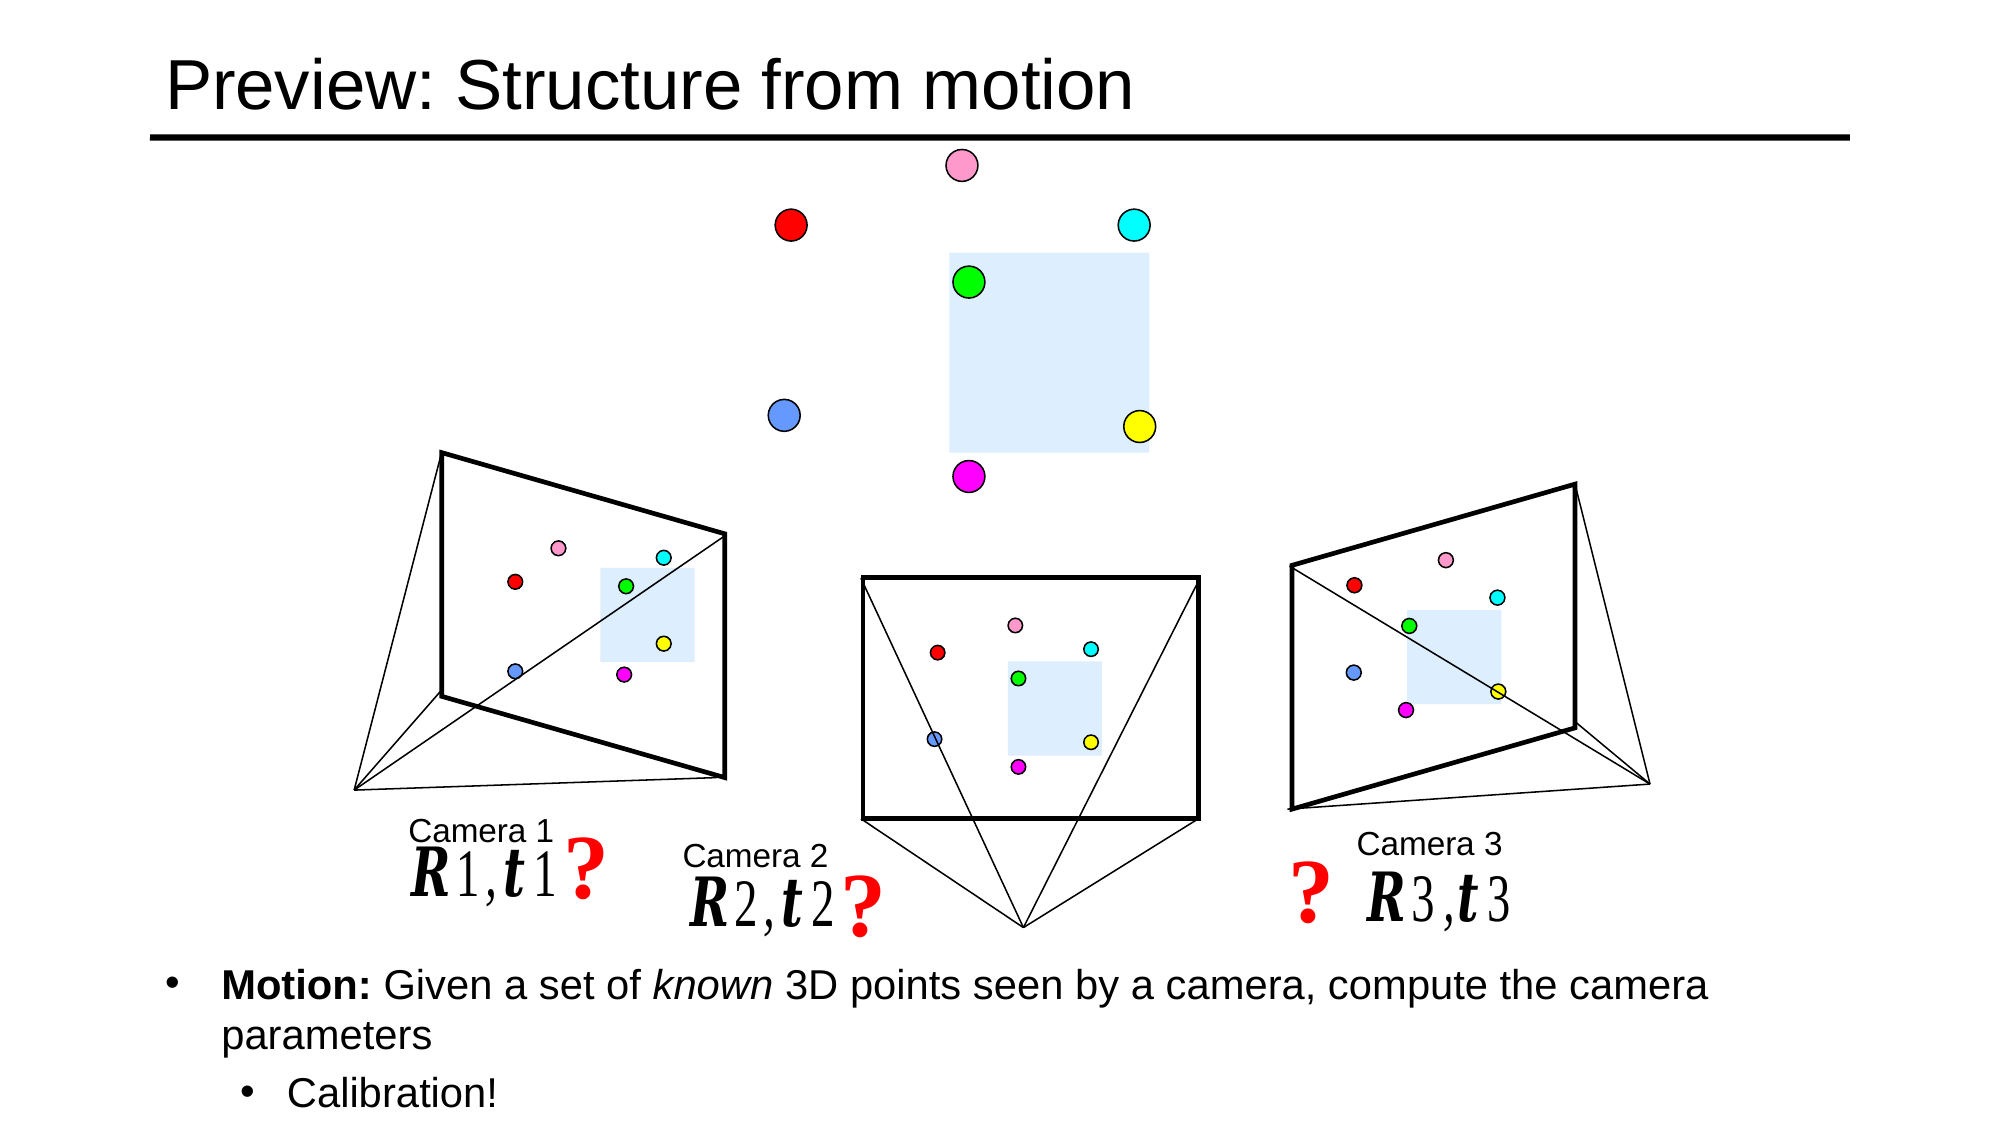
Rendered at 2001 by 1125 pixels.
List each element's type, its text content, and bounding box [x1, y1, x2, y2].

text_box [768, 399, 801, 432]
text_box Camera 1 [393, 802, 548, 857]
text_box [441, 452, 725, 778]
text_box [676, 567, 695, 663]
text_box ? [825, 837, 902, 963]
list Motion: Given a set of known 3D points seen by a camera, compute the camera parameters Calibration! [149, 949, 1851, 1101]
text_box [949, 252, 1150, 453]
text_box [1346, 552, 1507, 718]
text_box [507, 540, 672, 683]
text_box [1292, 484, 1576, 808]
text_box [952, 266, 985, 299]
text_box ? [548, 799, 625, 925]
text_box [927, 617, 1099, 775]
text_box [862, 577, 1199, 819]
text_box [1123, 410, 1156, 443]
text_box [1118, 209, 1151, 242]
text_box [952, 460, 985, 493]
text_box [946, 149, 978, 182]
title Preview: Structure from motion [149, 12, 1851, 151]
text_box [775, 209, 808, 242]
text_box Camera 3 [1341, 814, 1518, 870]
text_box Camera 2 [667, 827, 844, 882]
text_box ? [1273, 823, 1350, 949]
